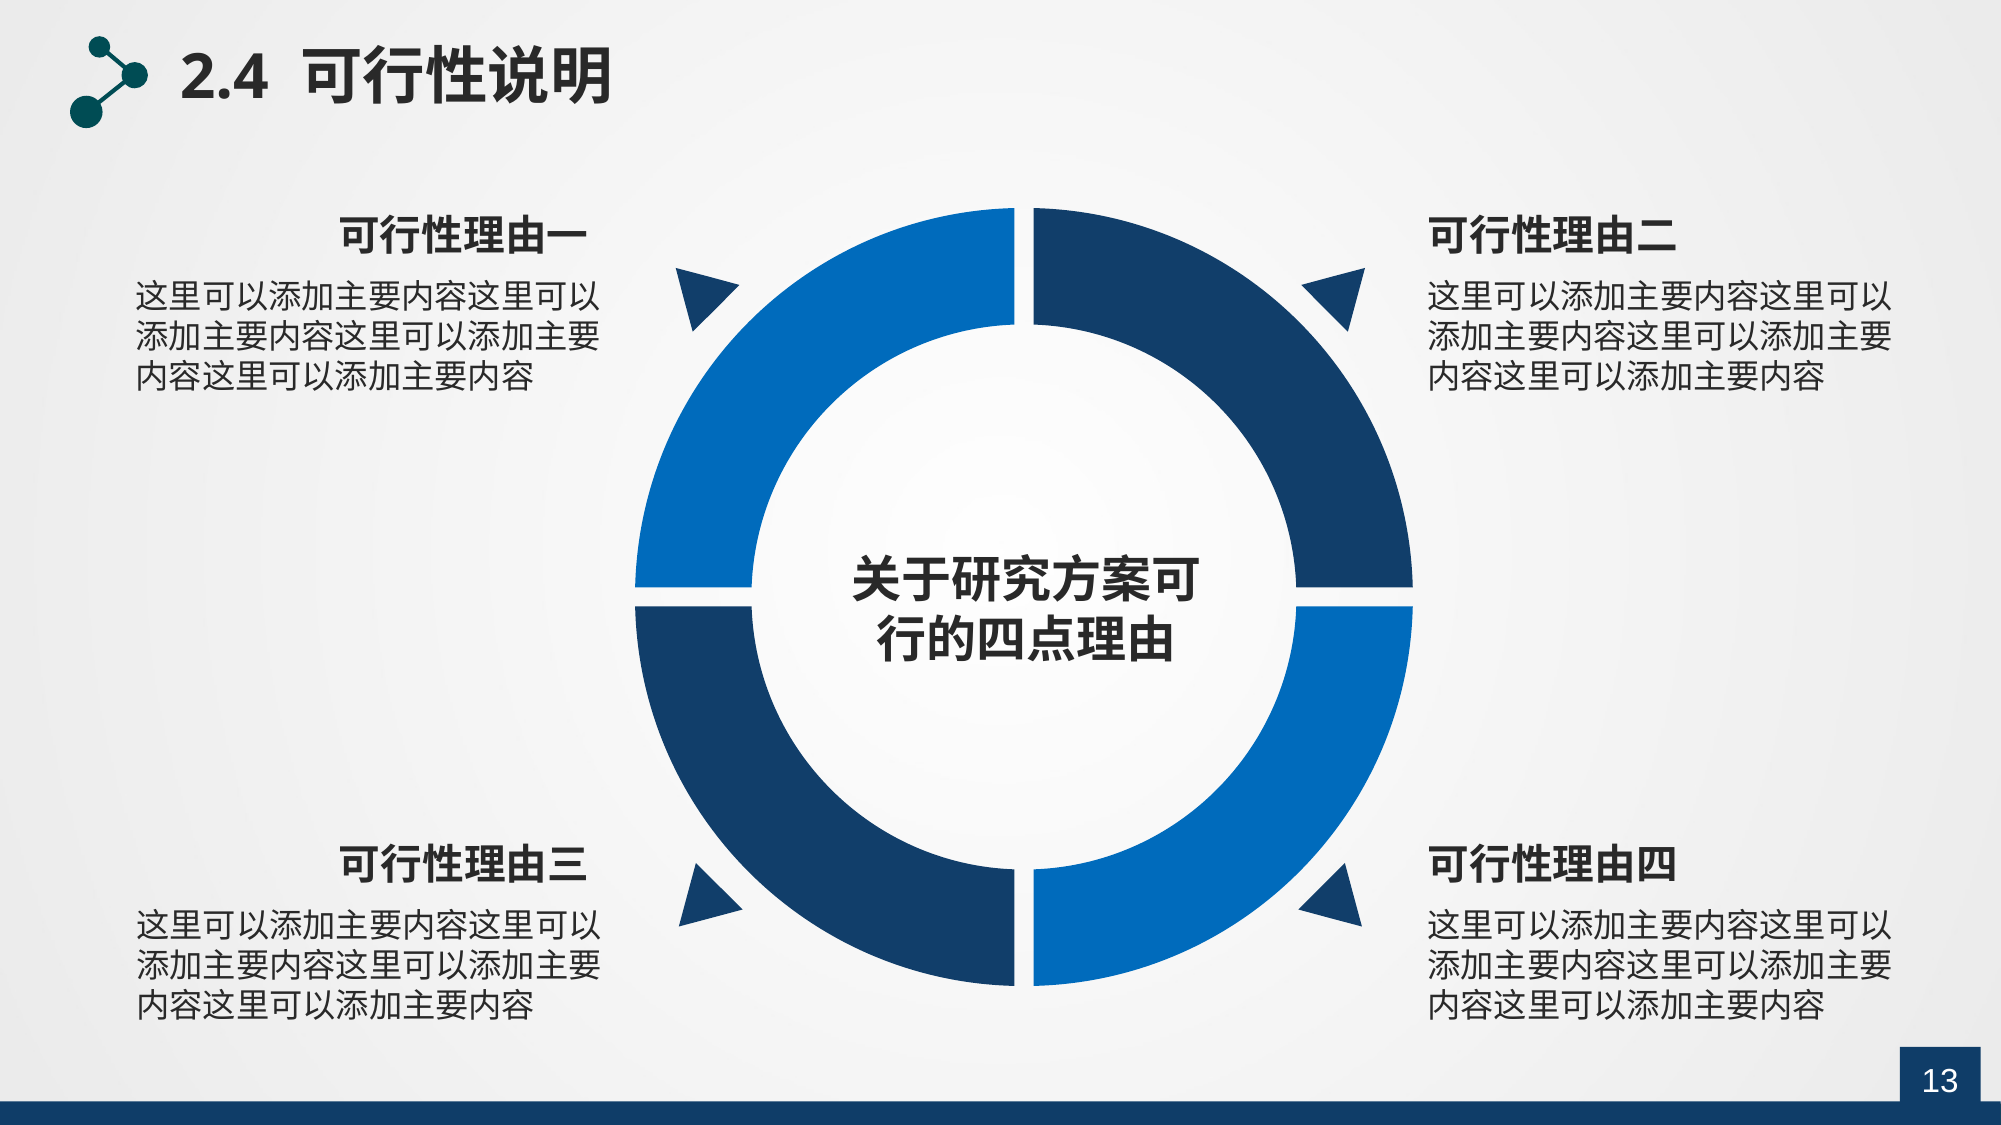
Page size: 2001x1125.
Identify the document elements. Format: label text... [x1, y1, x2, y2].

text_box [635, 208, 1015, 588]
text_box [1033, 208, 1413, 588]
text_box [635, 606, 1015, 986]
text_box 可行性理由四 [1412, 830, 1807, 896]
text_box 2.4 可行性说明 [165, 28, 628, 119]
text_box 这里可以添加主要内容这里可以添加主要内容这里可以添加主要内容这里可以添加主要内容 [1412, 897, 1923, 1032]
text_box [1298, 862, 1362, 927]
text_box [678, 862, 743, 927]
text_box [1033, 606, 1413, 986]
text_box [675, 267, 740, 332]
text_box 可行性理由二 [1412, 201, 1807, 267]
text_box [1301, 267, 1366, 332]
text_box 可行性理由一 [209, 201, 604, 267]
picture [0, 0, 2001, 1101]
text_box 这里可以添加主要内容这里可以添加主要内容这里可以添加主要内容这里可以添加主要内容 [120, 268, 631, 403]
text_box 可行性理由三 [210, 830, 605, 896]
text_box 这里可以添加主要内容这里可以添加主要内容这里可以添加主要内容这里可以添加主要内容 [1412, 268, 1923, 403]
text_box [70, 36, 148, 129]
text_box 关于研究方案可行的四点理由 [829, 540, 1224, 676]
text_box 这里可以添加主要内容这里可以添加主要内容这里可以添加主要内容这里可以添加主要内容 [121, 897, 632, 1032]
